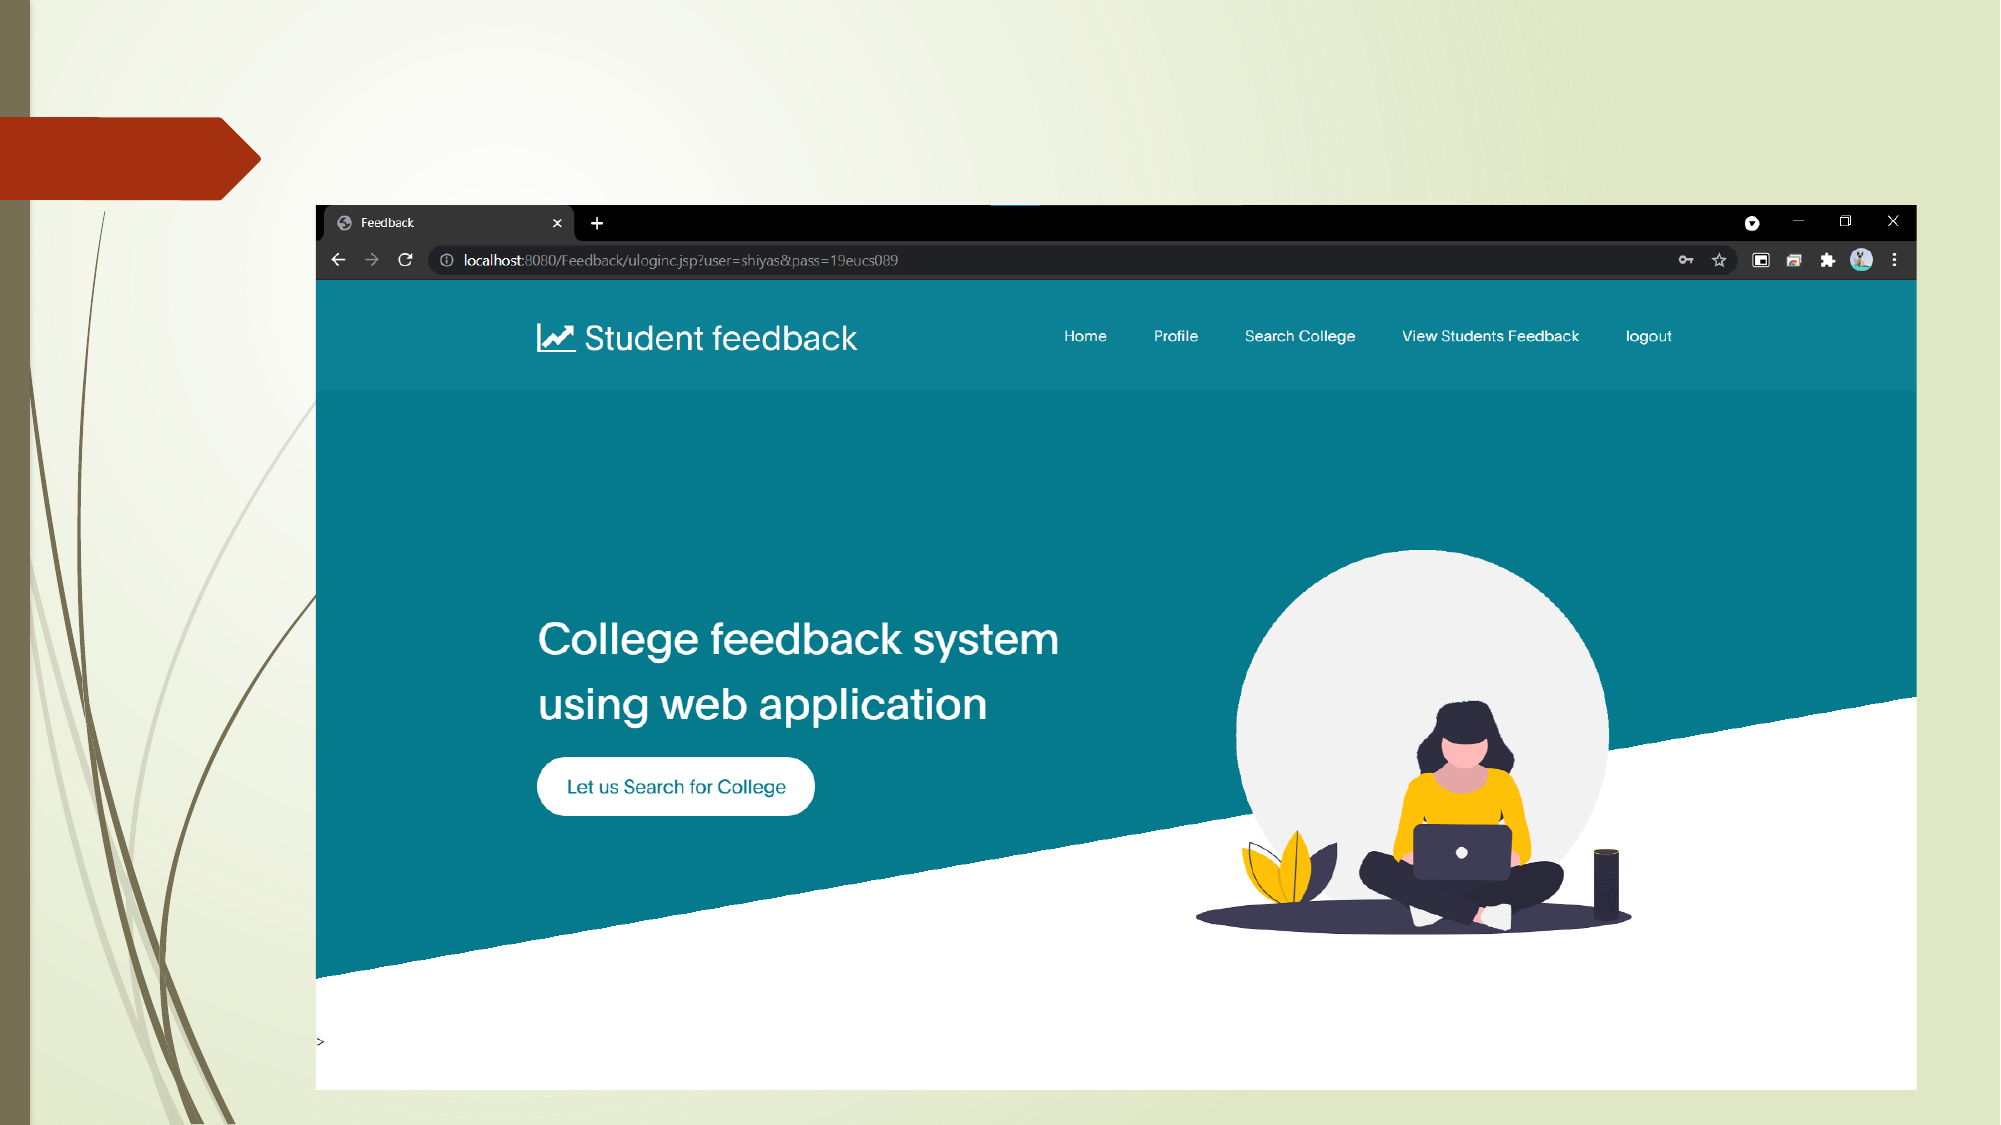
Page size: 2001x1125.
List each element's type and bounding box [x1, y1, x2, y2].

picture [315, 205, 1917, 1090]
